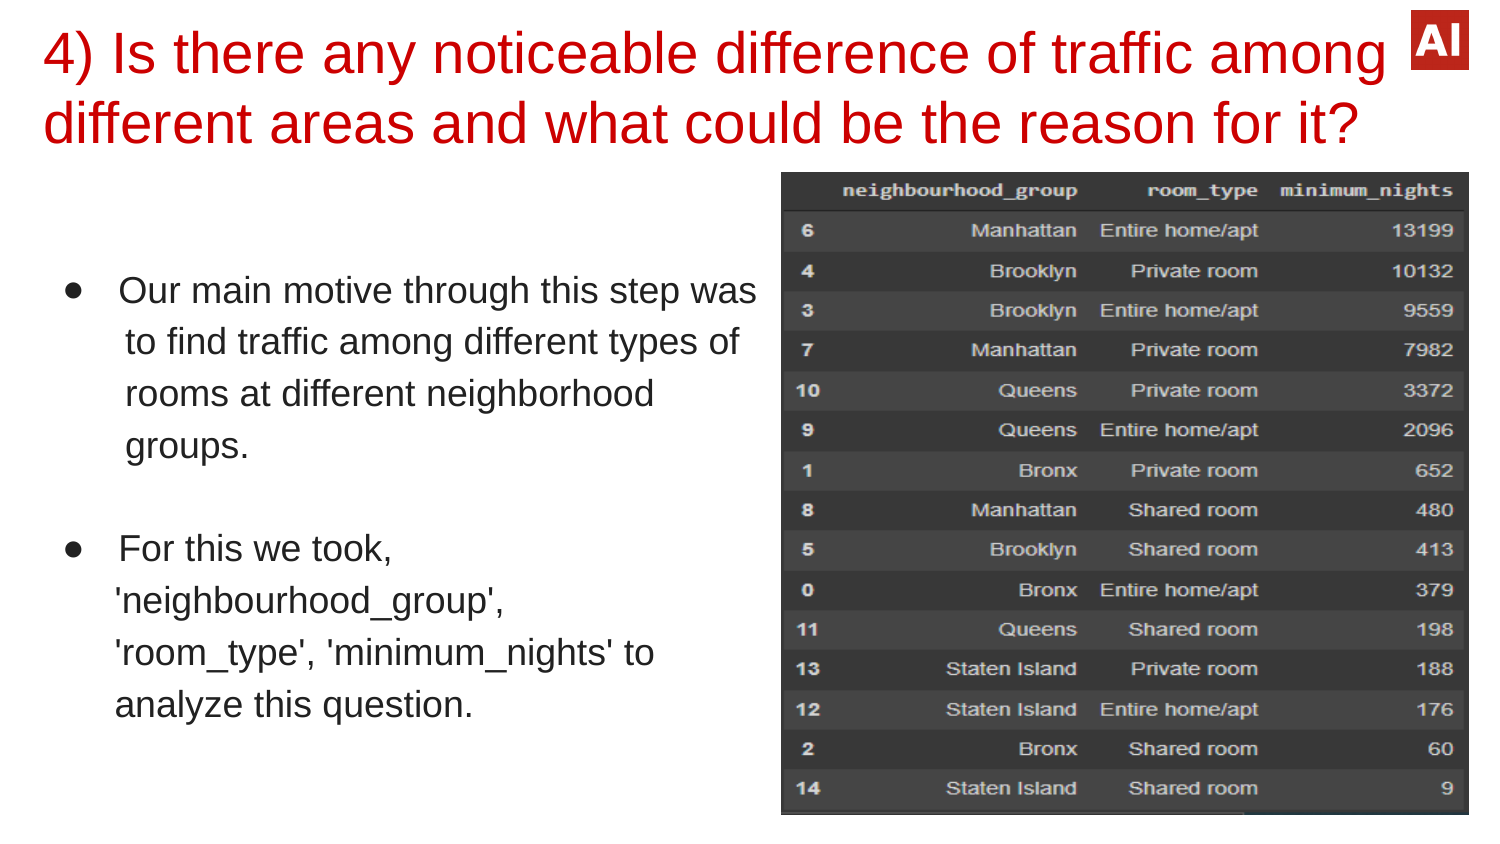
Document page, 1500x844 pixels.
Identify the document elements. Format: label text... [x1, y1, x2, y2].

list Our main motive through this step was to find traffic among different types of rooms at different neighborhood groups. For this we took, 'neighbourhood_group', 'room_type', 'minimum_nights' to analyze this question. [28, 147, 795, 815]
picture [1427, 10, 1469, 70]
title 4) Is there any noticeable difference of traffic among different areas and what could be the reason for it? [28, 0, 1427, 94]
picture [781, 172, 1469, 815]
